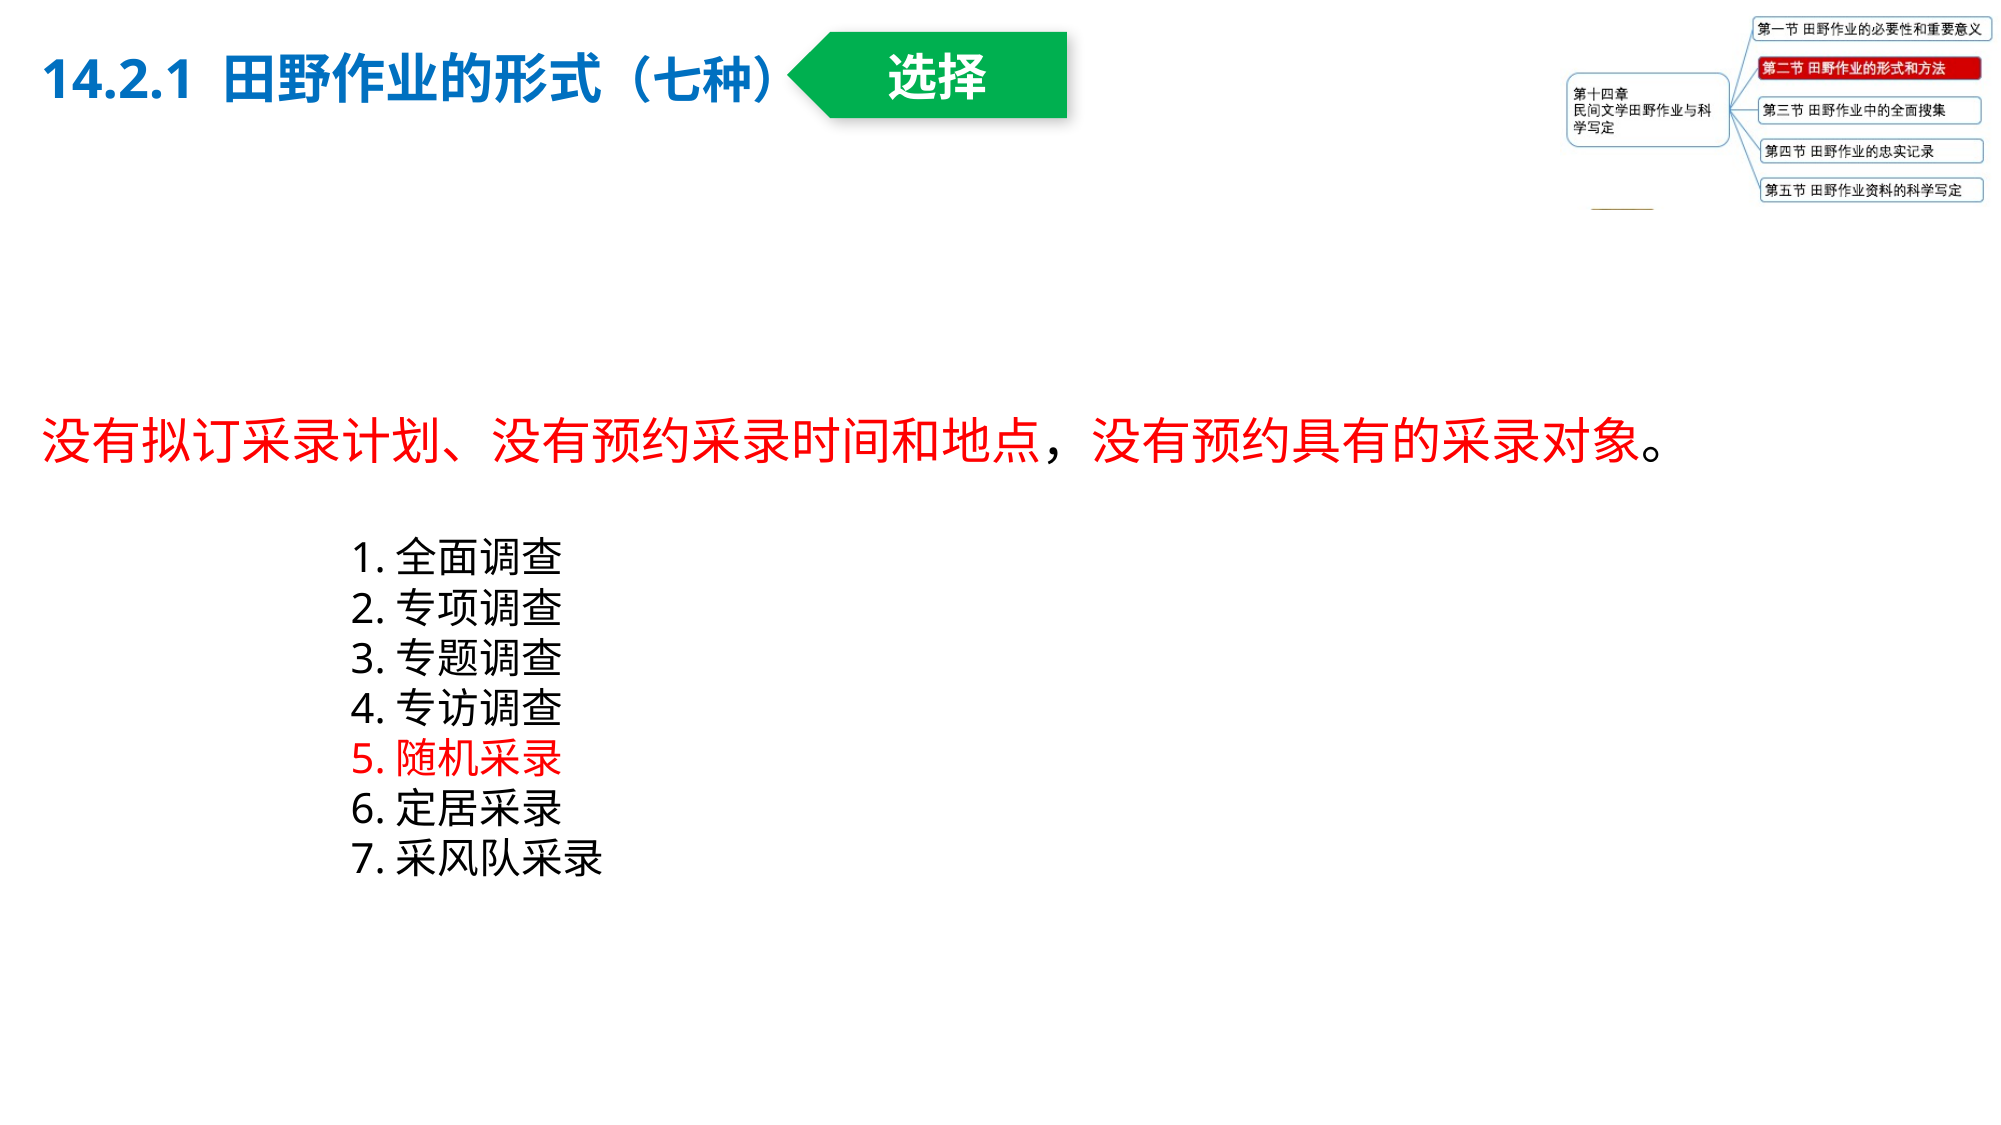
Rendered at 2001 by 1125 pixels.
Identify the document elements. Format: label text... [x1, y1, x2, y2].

text_box 14.2.1 田野作业的形式（七种） [26, 4, 1279, 117]
text_box 1.全面调查 2.专项调查 3.专题调查 4.专访调查 5.随机采录 6.定居采录 7.采风队采录 [335, 523, 1724, 889]
picture [1560, 0, 2000, 210]
text_box 选择 [785, 30, 1068, 120]
text_box 没有拟订采录计划、没有预约采录时间和地点，没有预约具有的采录对象。 [26, 387, 1940, 477]
